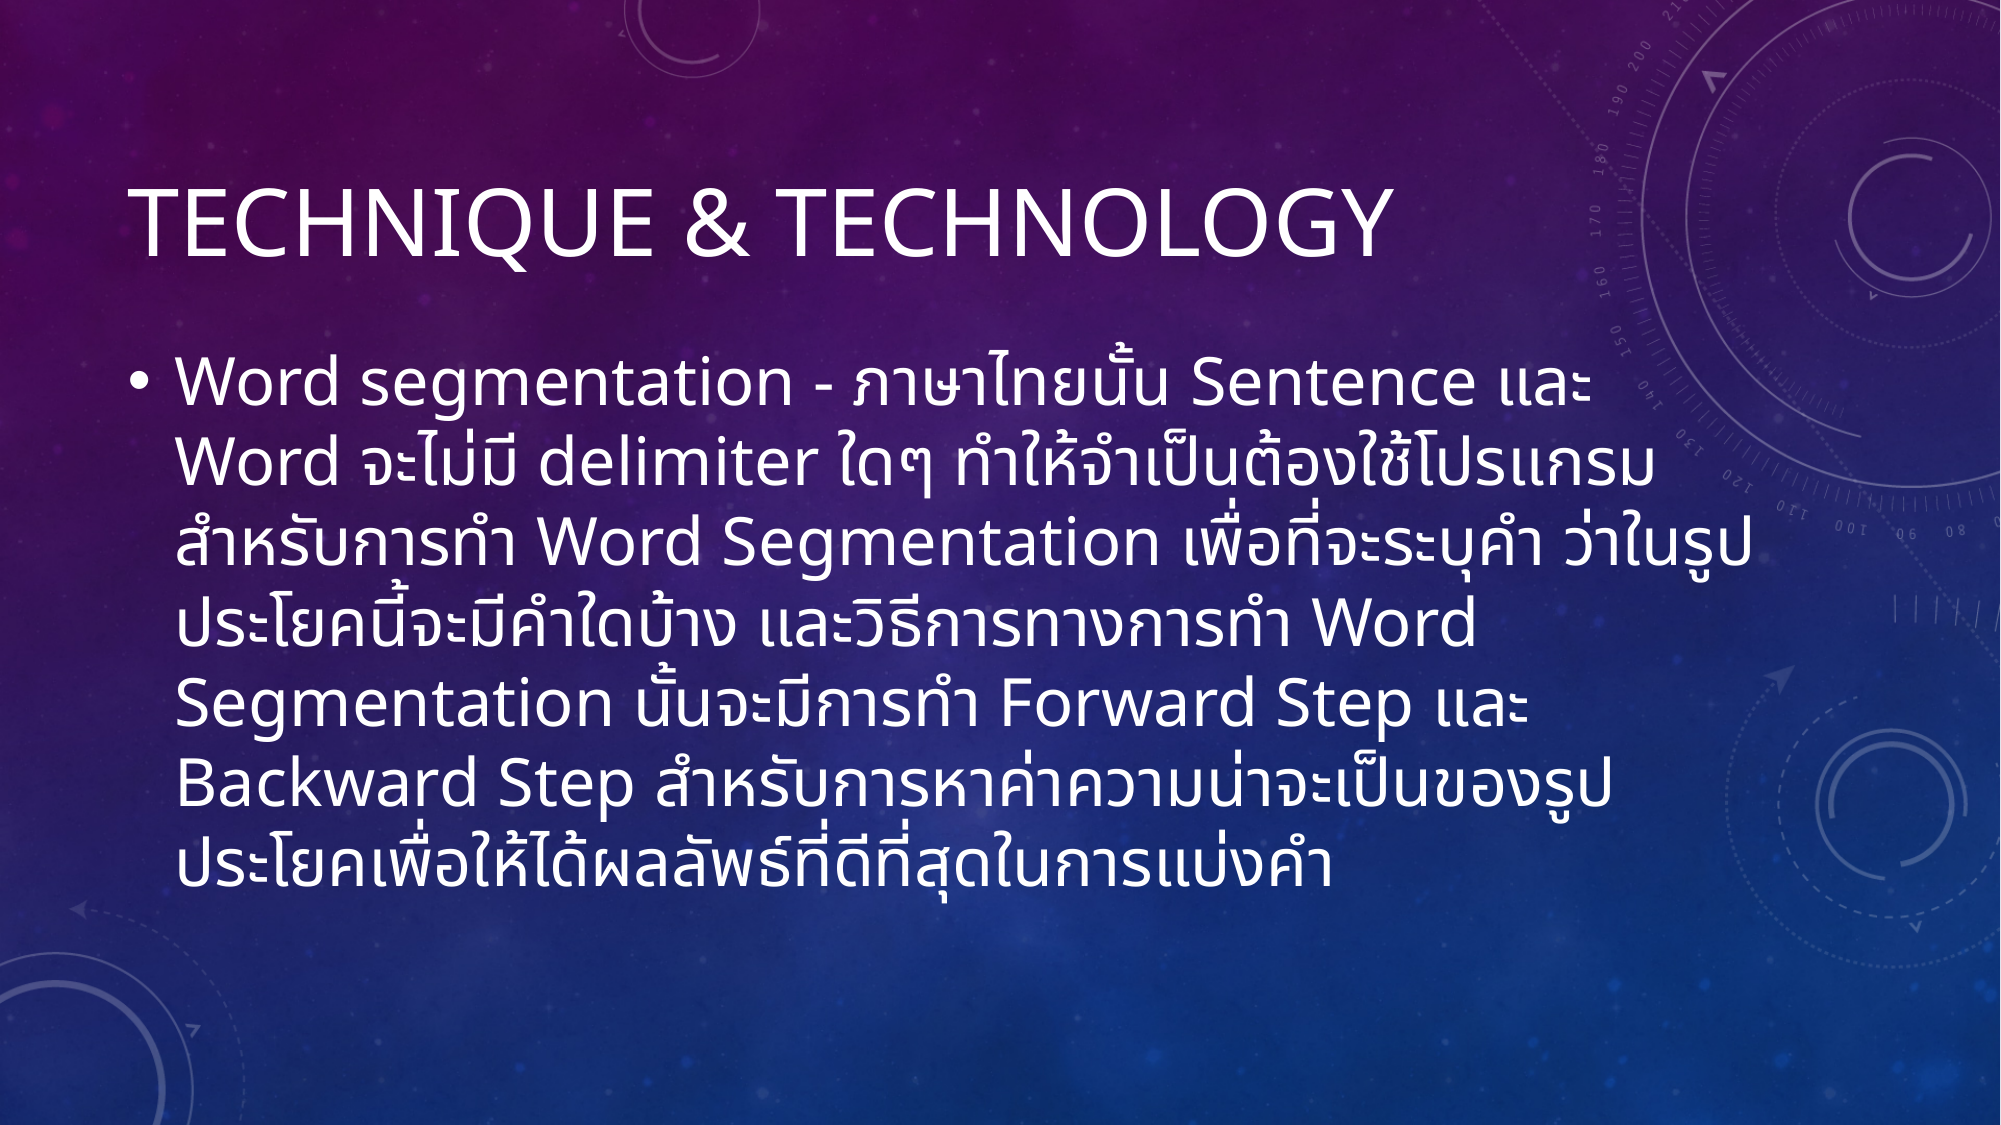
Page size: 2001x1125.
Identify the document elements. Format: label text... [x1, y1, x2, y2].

title Technique & Technology [112, 99, 1775, 320]
list Word segmentation - ภาษาไทยนั้น Sentence และ Word จะไม่มี delimiter ใดๆ ทำให้จำเป็นต้องใช้โปรแกรมสำหรับการทำ Word Segmentation เพื่อที่จะระบุคำ ว่าในรูปประโยคนี้จะมีคำใดบ้าง และวิธีการทางการทำ Word Segmentation นั้นจะมีการทำ Forward Step และ Backward Step สำหรับการหาค่าความน่าจะเป็นของรูปประโยคเพื่อให้ได้ผลลัพธ์ที่ดีที่สุดในการแบ่งคำ [112, 320, 1775, 919]
picture [0, 0, 2001, 1125]
